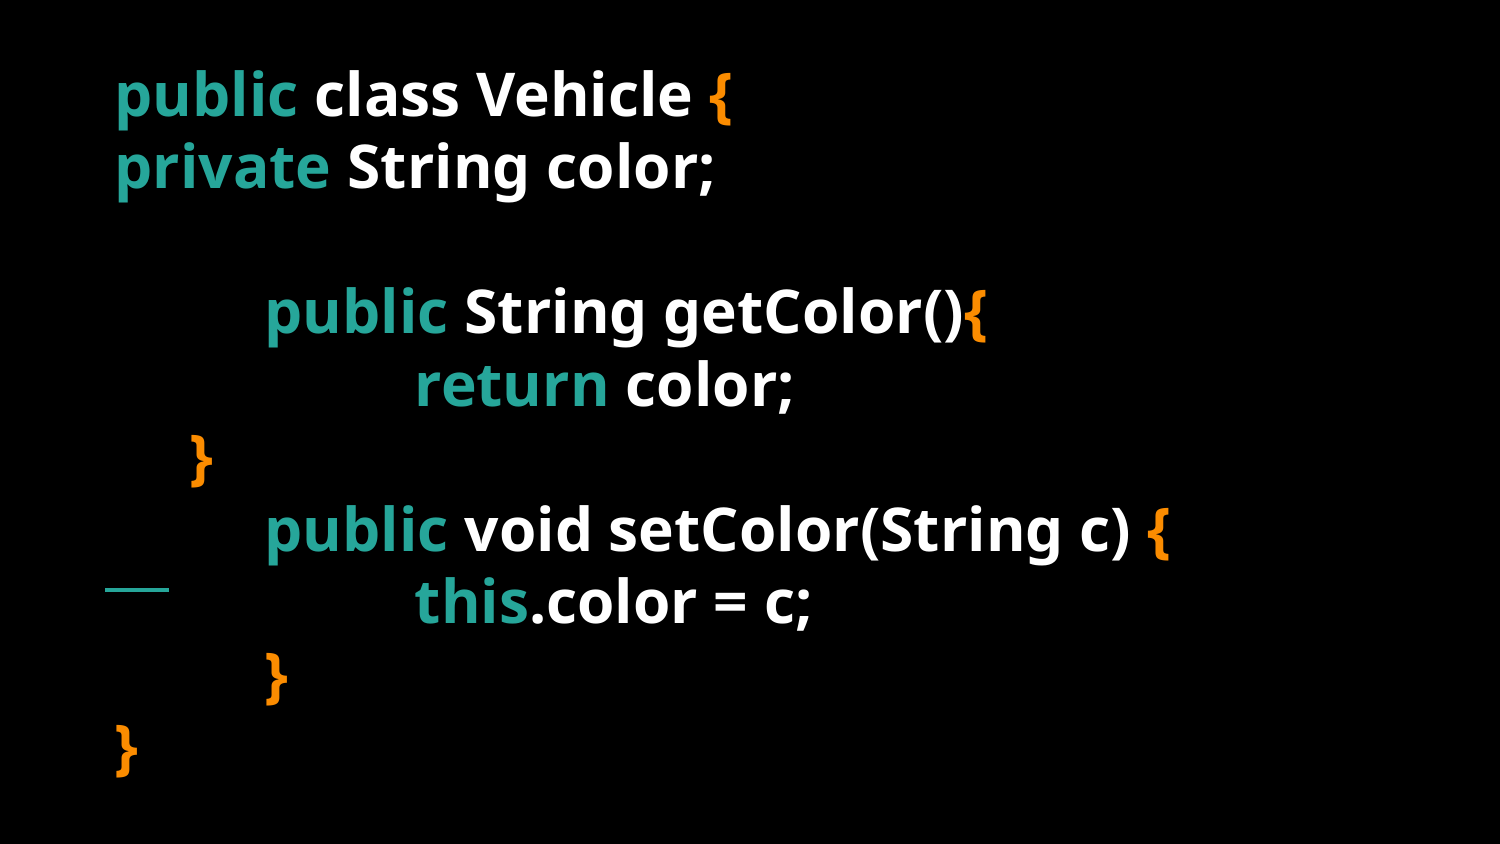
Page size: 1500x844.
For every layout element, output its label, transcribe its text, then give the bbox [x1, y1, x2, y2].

text_box public class Vehicle { private String color; public String getColor(){ return color; } public void setColor(String c) { this.color = c; } } [99, 41, 1401, 496]
